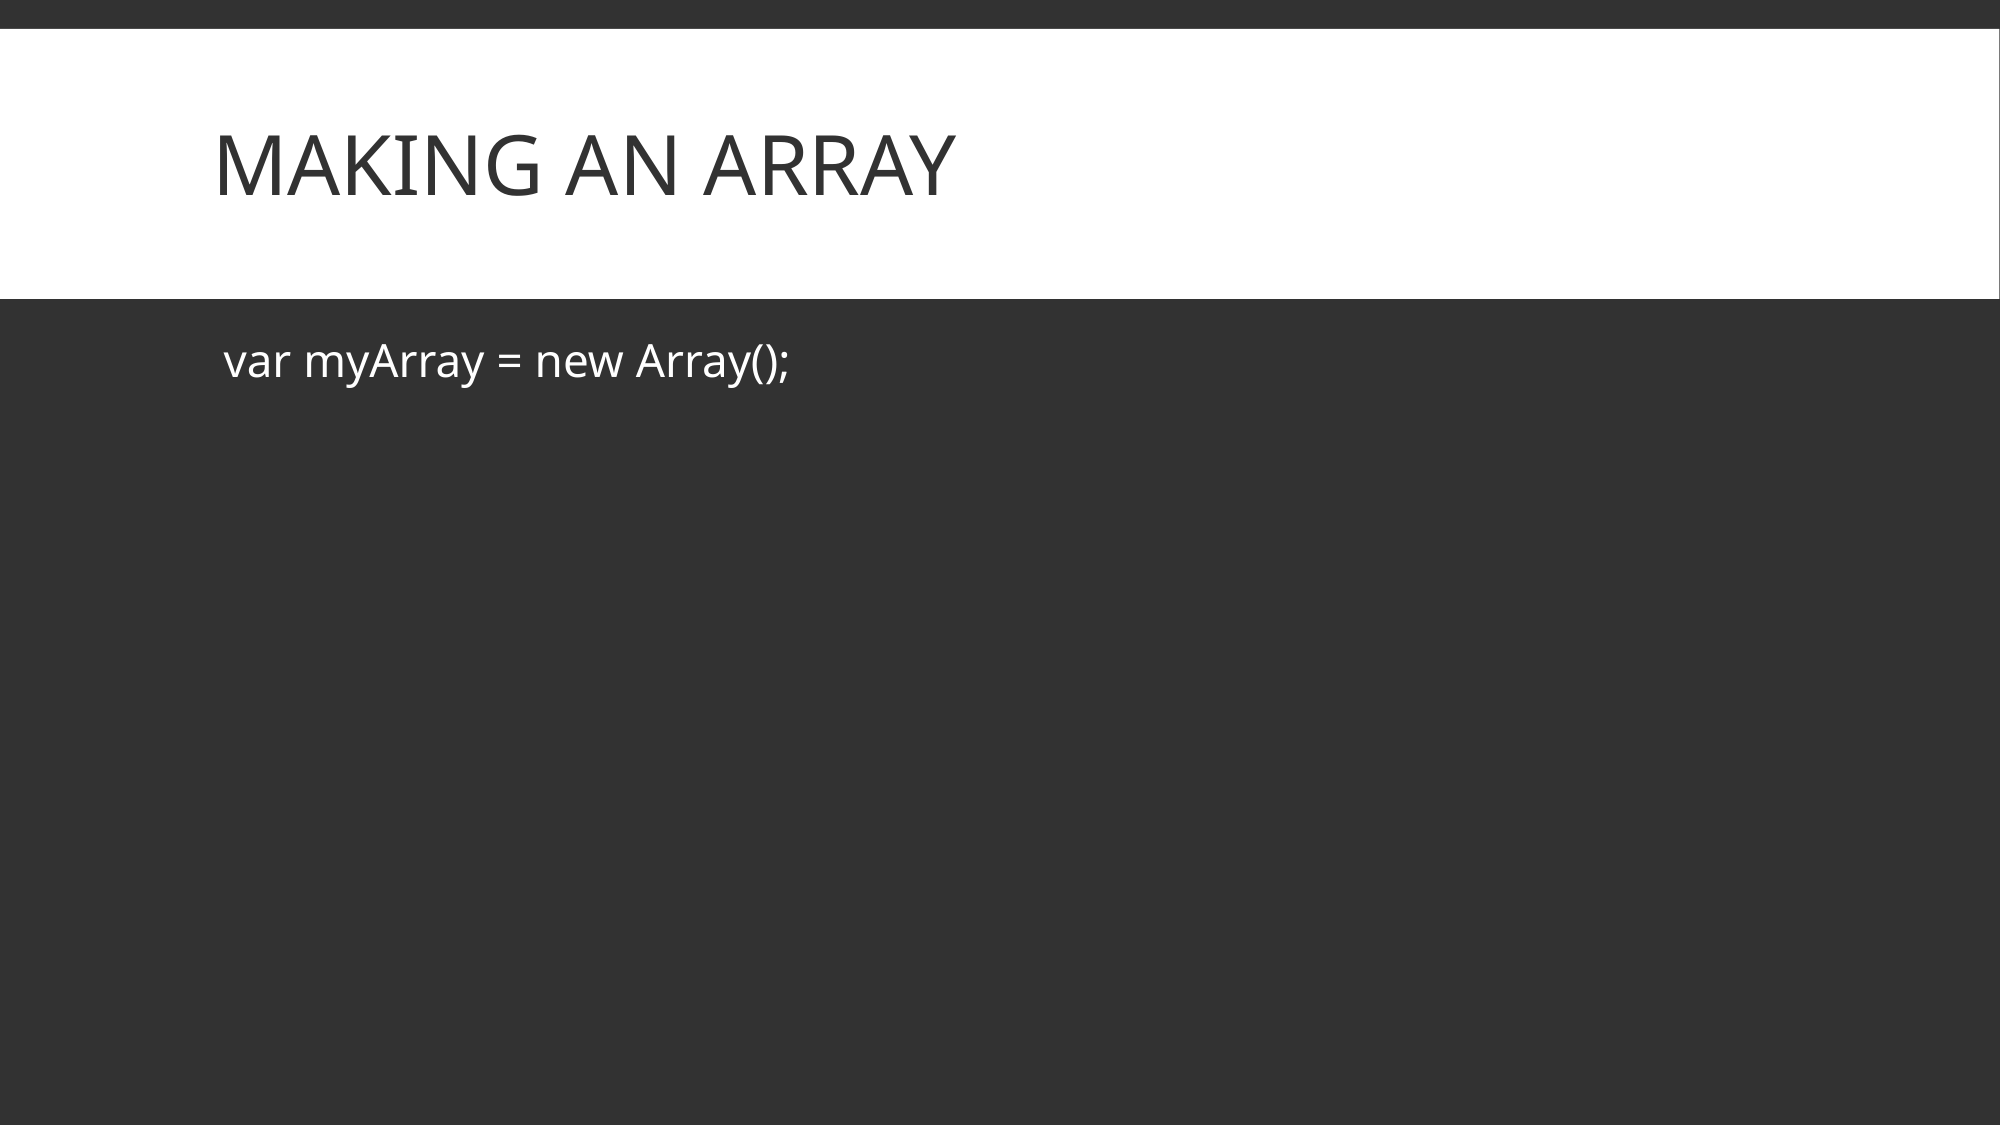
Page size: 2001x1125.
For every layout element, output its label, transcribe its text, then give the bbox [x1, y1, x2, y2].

list var myArray = new Array(); [197, 329, 1803, 1020]
title Making an array [197, 46, 1803, 295]
